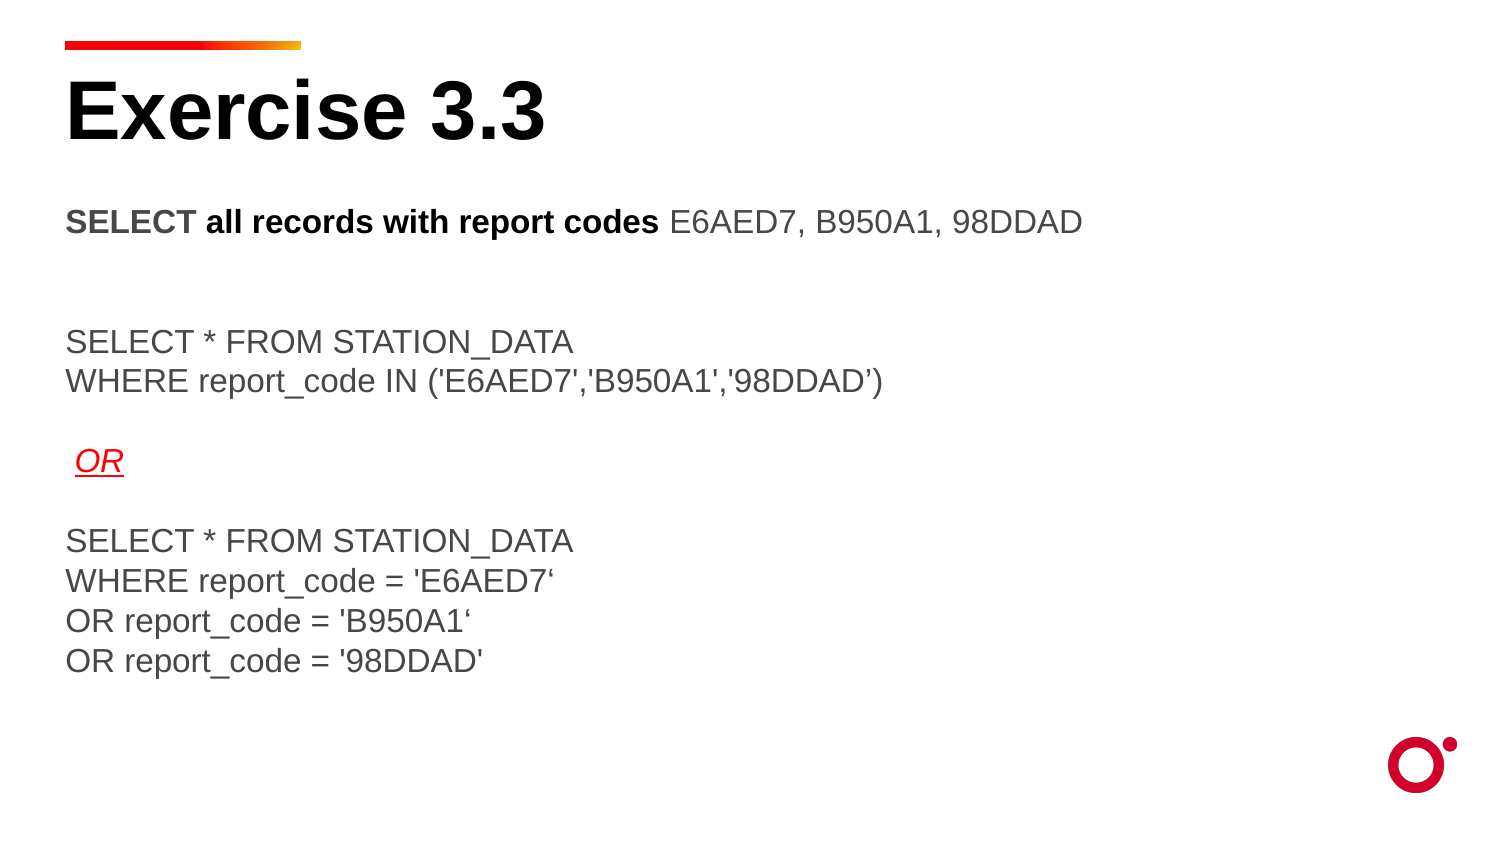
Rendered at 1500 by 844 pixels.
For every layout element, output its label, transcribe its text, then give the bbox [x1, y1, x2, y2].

picture [65, 41, 301, 50]
text_box Exercise 3.3 [65, 59, 1409, 171]
picture [1409, 737, 1457, 793]
text_box SELECT all records with report codes E6AED7, B950A1, 98DDAD SELECT * FROM STATION_DATA WHERE report_code IN ('E6AED7','B950A1','98DDAD’) OR SELECT * FROM STATION_DATA WHERE report_code = 'E6AED7‘ OR report_code = 'B950A1‘ OR report_code = '98DDAD' [65, 192, 1409, 793]
